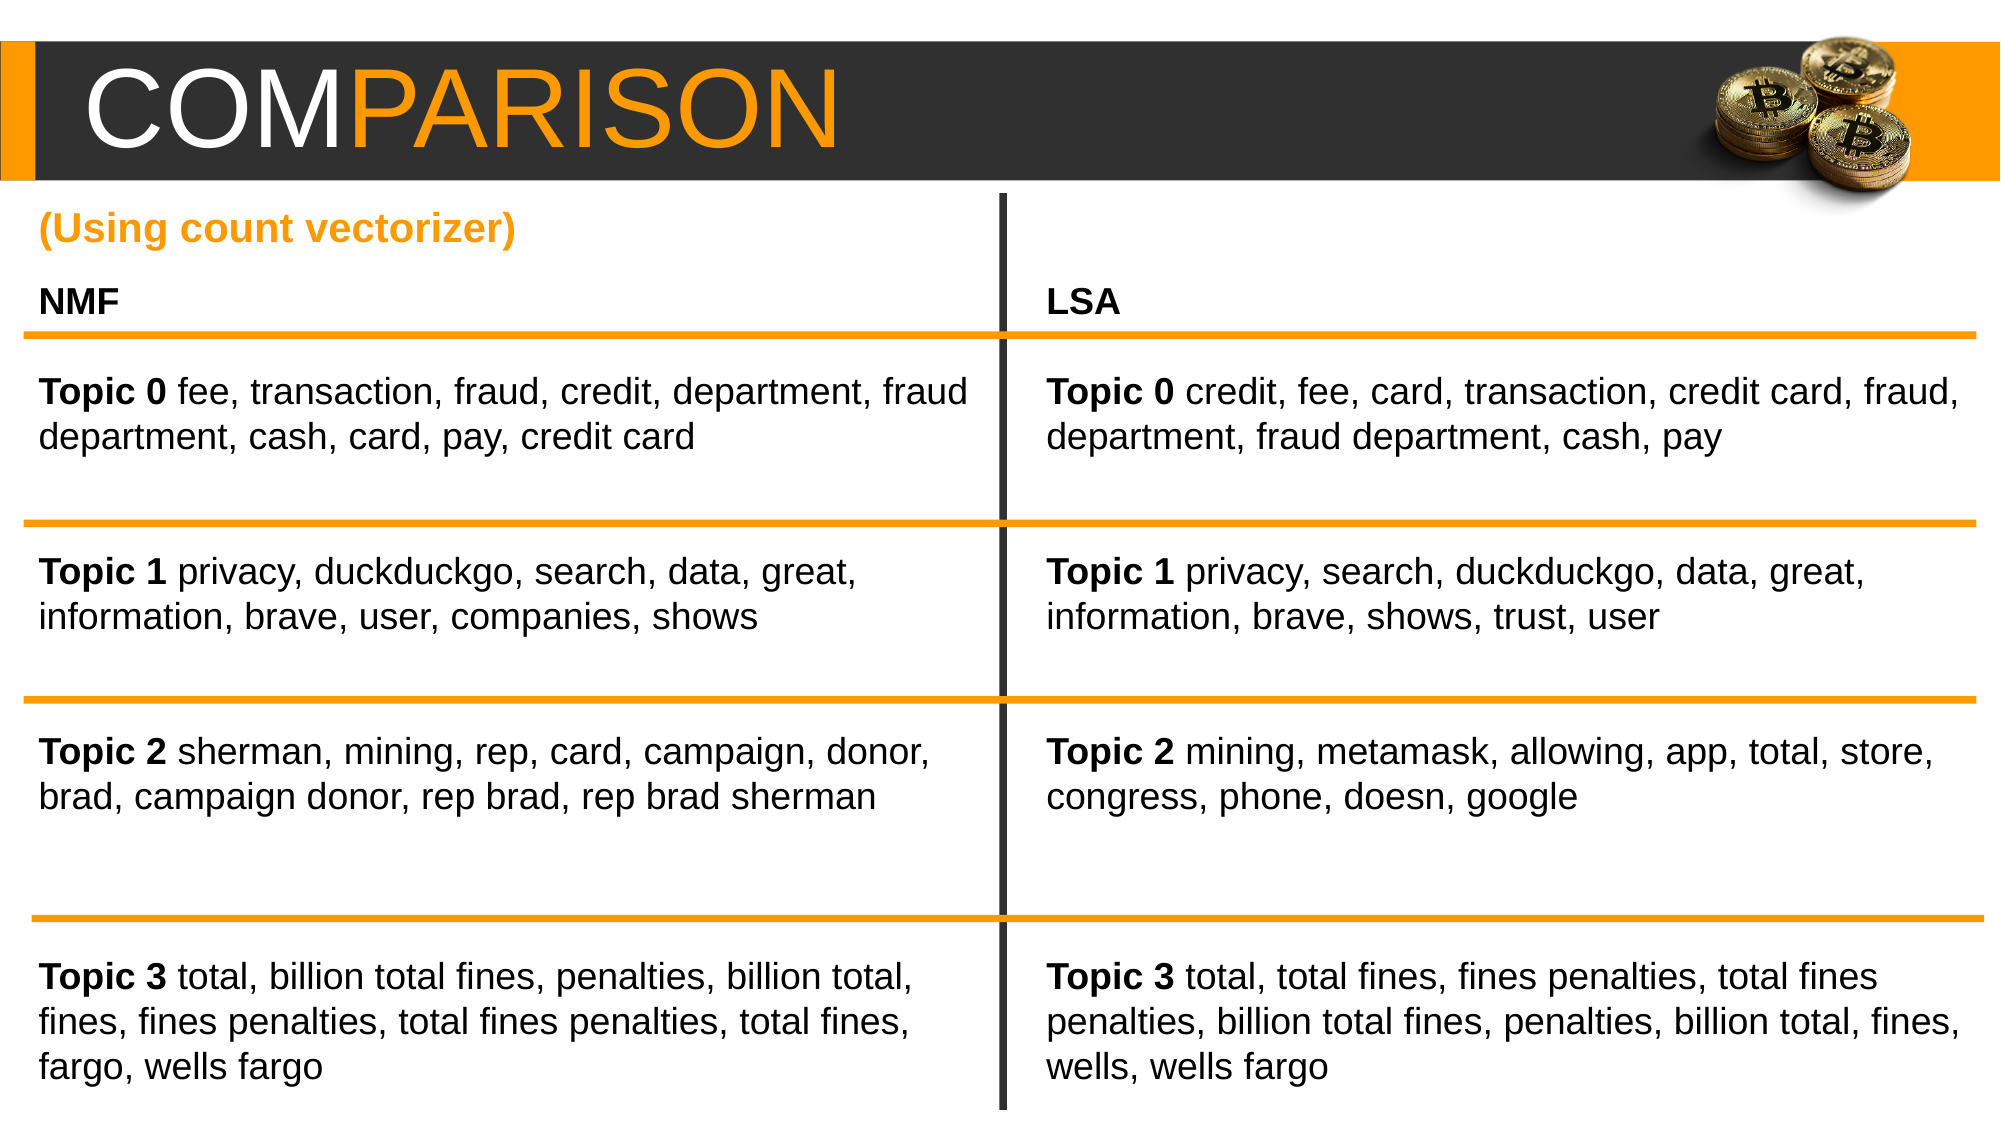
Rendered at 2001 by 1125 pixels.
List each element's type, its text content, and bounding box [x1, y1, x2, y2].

text_box [998, 1095, 1008, 1111]
text_box NMF Topic 0 fee, transaction, fraud, credit, department, fraud department, cash, card, pay, credit card Topic 1 privacy, duckduckgo, search, data, great, information, brave, user, companies, shows Topic 2 sherman, mining, rep, card, campaign, donor, brad, campaign donor, rep brad, rep brad sherman Topic 3 total, billion total fines, penalties, billion total, fines, fines penalties, total fines penalties, total fines, fargo, wells fargo [23, 528, 1024, 695]
text_box NMF Topic 0 fee, transaction, fraud, credit, department, fraud department, cash, card, pay, credit card Topic 1 privacy, duckduckgo, search, data, great, information, brave, user, companies, shows Topic 2 sherman, mining, rep, card, campaign, donor, brad, campaign donor, rep brad, rep brad sherman Topic 3 total, billion total fines, penalties, billion total, fines, fines penalties, total fines penalties, total fines, fargo, wells fargo [23, 340, 1024, 519]
text_box [998, 192, 1008, 269]
text_box [31, 914, 1031, 923]
text_box [23, 519, 1031, 528]
text_box NMF Topic 0 fee, transaction, fraud, credit, department, fraud department, cash, card, pay, credit card Topic 1 privacy, duckduckgo, search, data, great, information, brave, user, companies, shows Topic 2 sherman, mining, rep, card, campaign, donor, brad, campaign donor, rep brad, rep brad sherman Topic 3 total, billion total fines, penalties, billion total, fines, fines penalties, total fines penalties, total fines, fargo, wells fargo [23, 705, 1024, 1095]
text_box [23, 695, 1031, 705]
picture [1673, 32, 1913, 222]
text_box [23, 330, 1031, 340]
text_box LSA Topic 0 credit, fee, card, transaction, credit card, fraud, department, fraud department, cash, pay Topic 1 privacy, search, duckduckgo, data, great, information, brave, shows, trust, user Topic 2 mining, metamask, allowing, app, total, store, congress, phone, doesn, google Topic 3 total, total fines, fines penalties, total fines penalties, billion total fines, penalties, billion total, fines, wells, wells fargo [1031, 269, 2000, 1095]
text_box NMF Topic 0 fee, transaction, fraud, credit, department, fraud department, cash, card, pay, credit card Topic 1 privacy, duckduckgo, search, data, great, information, brave, user, companies, shows Topic 2 sherman, mining, rep, card, campaign, donor, brad, campaign donor, rep brad, rep brad sherman Topic 3 total, billion total fines, penalties, billion total, fines, fines penalties, total fines penalties, total fines, fargo, wells fargo [23, 269, 1024, 330]
list COMPARISON [69, 51, 1524, 171]
text_box (Using count vectorizer) [23, 193, 957, 258]
